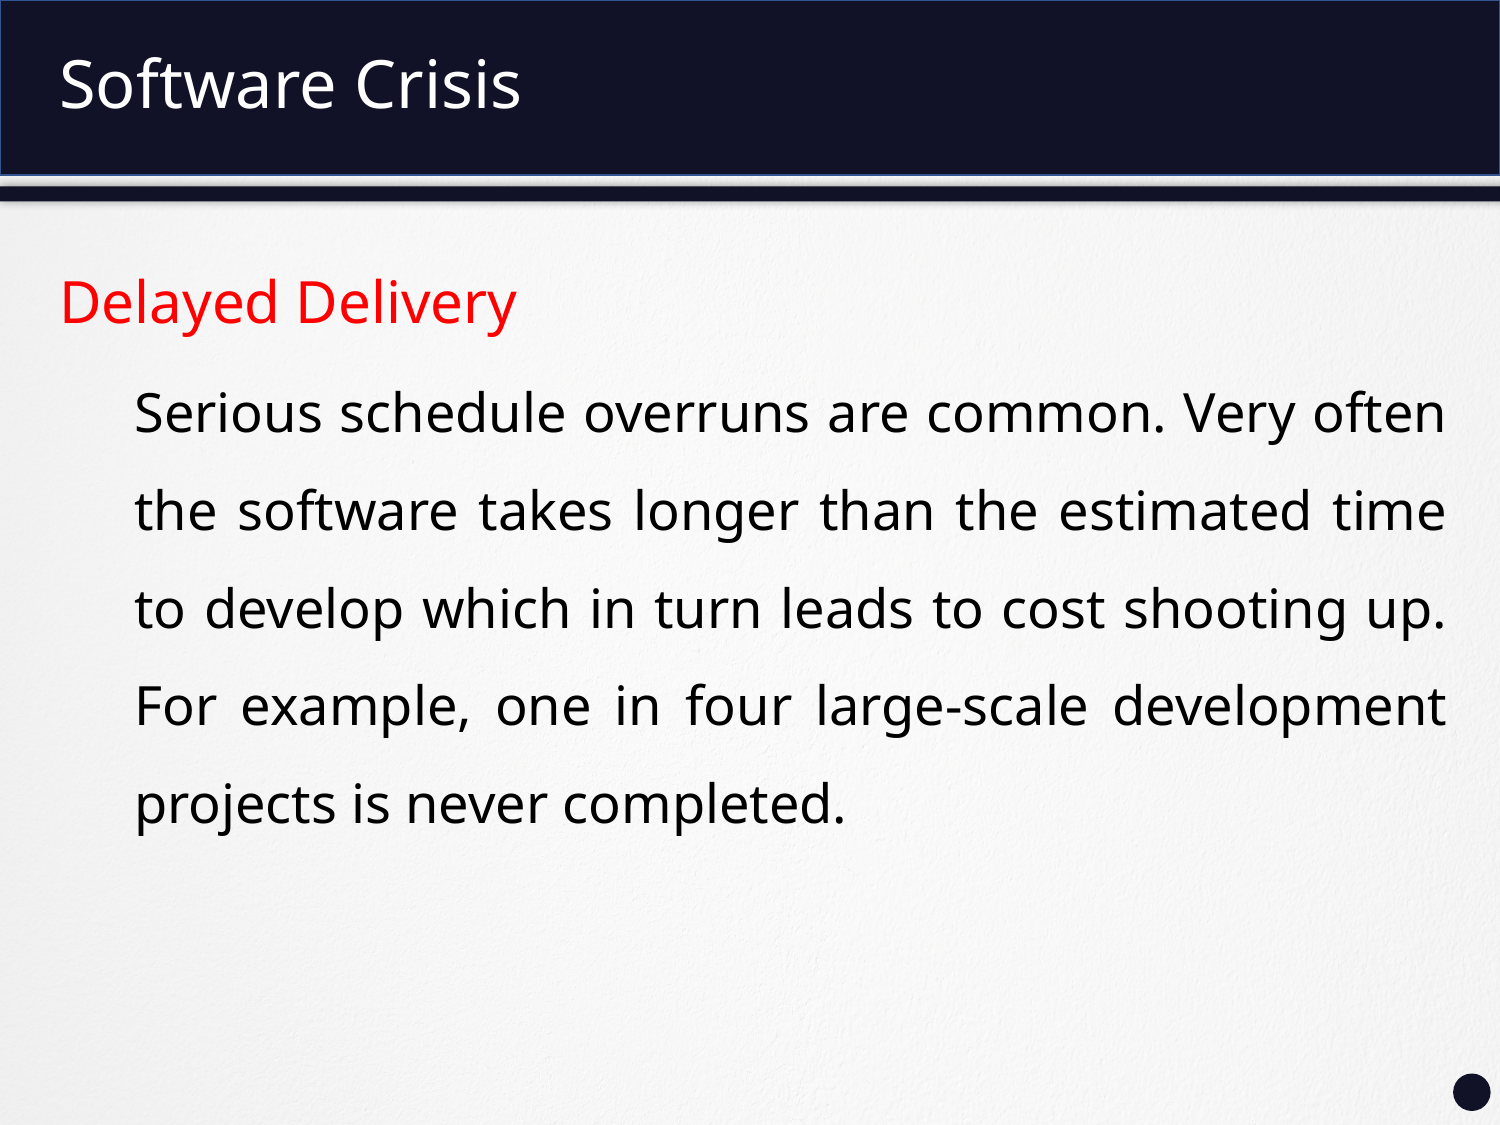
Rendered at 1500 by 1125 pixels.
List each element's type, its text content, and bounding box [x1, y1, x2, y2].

list Delayed Delivery Serious schedule overruns are common. Very often the software takes longer than the estimated time to develop which in turn leads to cost shooting up. For example, one in four large-scale development projects is never completed. [44, 223, 1464, 1043]
title Software Crisis [44, 0, 1464, 175]
